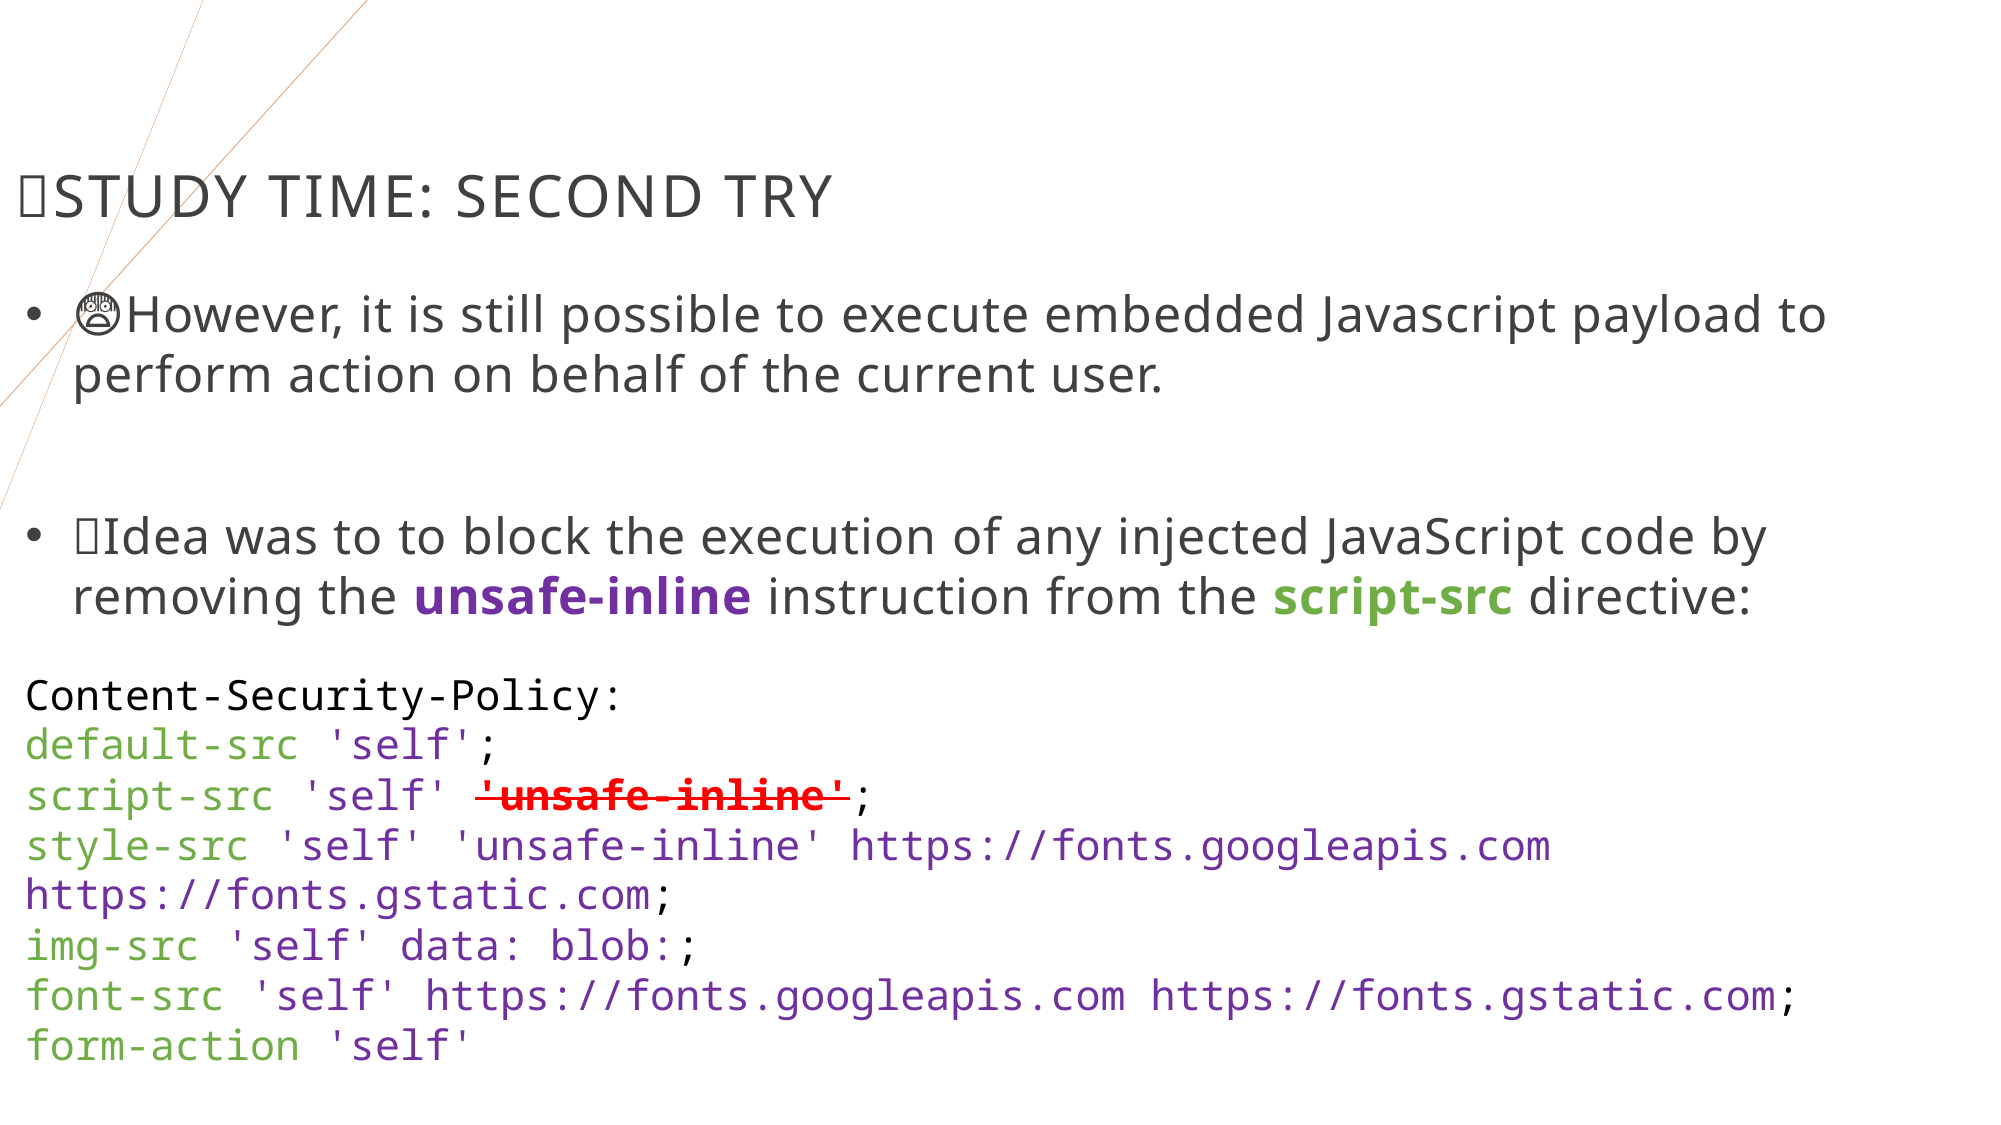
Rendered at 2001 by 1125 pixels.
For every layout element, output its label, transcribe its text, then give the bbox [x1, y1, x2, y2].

list 😨However, it is still possible to execute embedded Javascript payload to perform action on behalf of the current user. 🤔Idea was to to block the execution of any injected JavaScript code by removing the unsafe-inline instruction from the script-src directive: [10, 275, 2000, 1125]
title 🔬Study time: second try [0, 152, 2000, 245]
text_box Content-Security-Policy: default-src 'self'; script-src 'self' 'unsafe-inline'; style-src 'self' 'unsafe-inline' https://fonts.googleapis.com https://fonts.gstatic.com; img-src 'self' data: blob:; font-src 'self' https://fonts.googleapis.com https://fonts.gstatic.com; form-action 'self' [10, 660, 1964, 1076]
